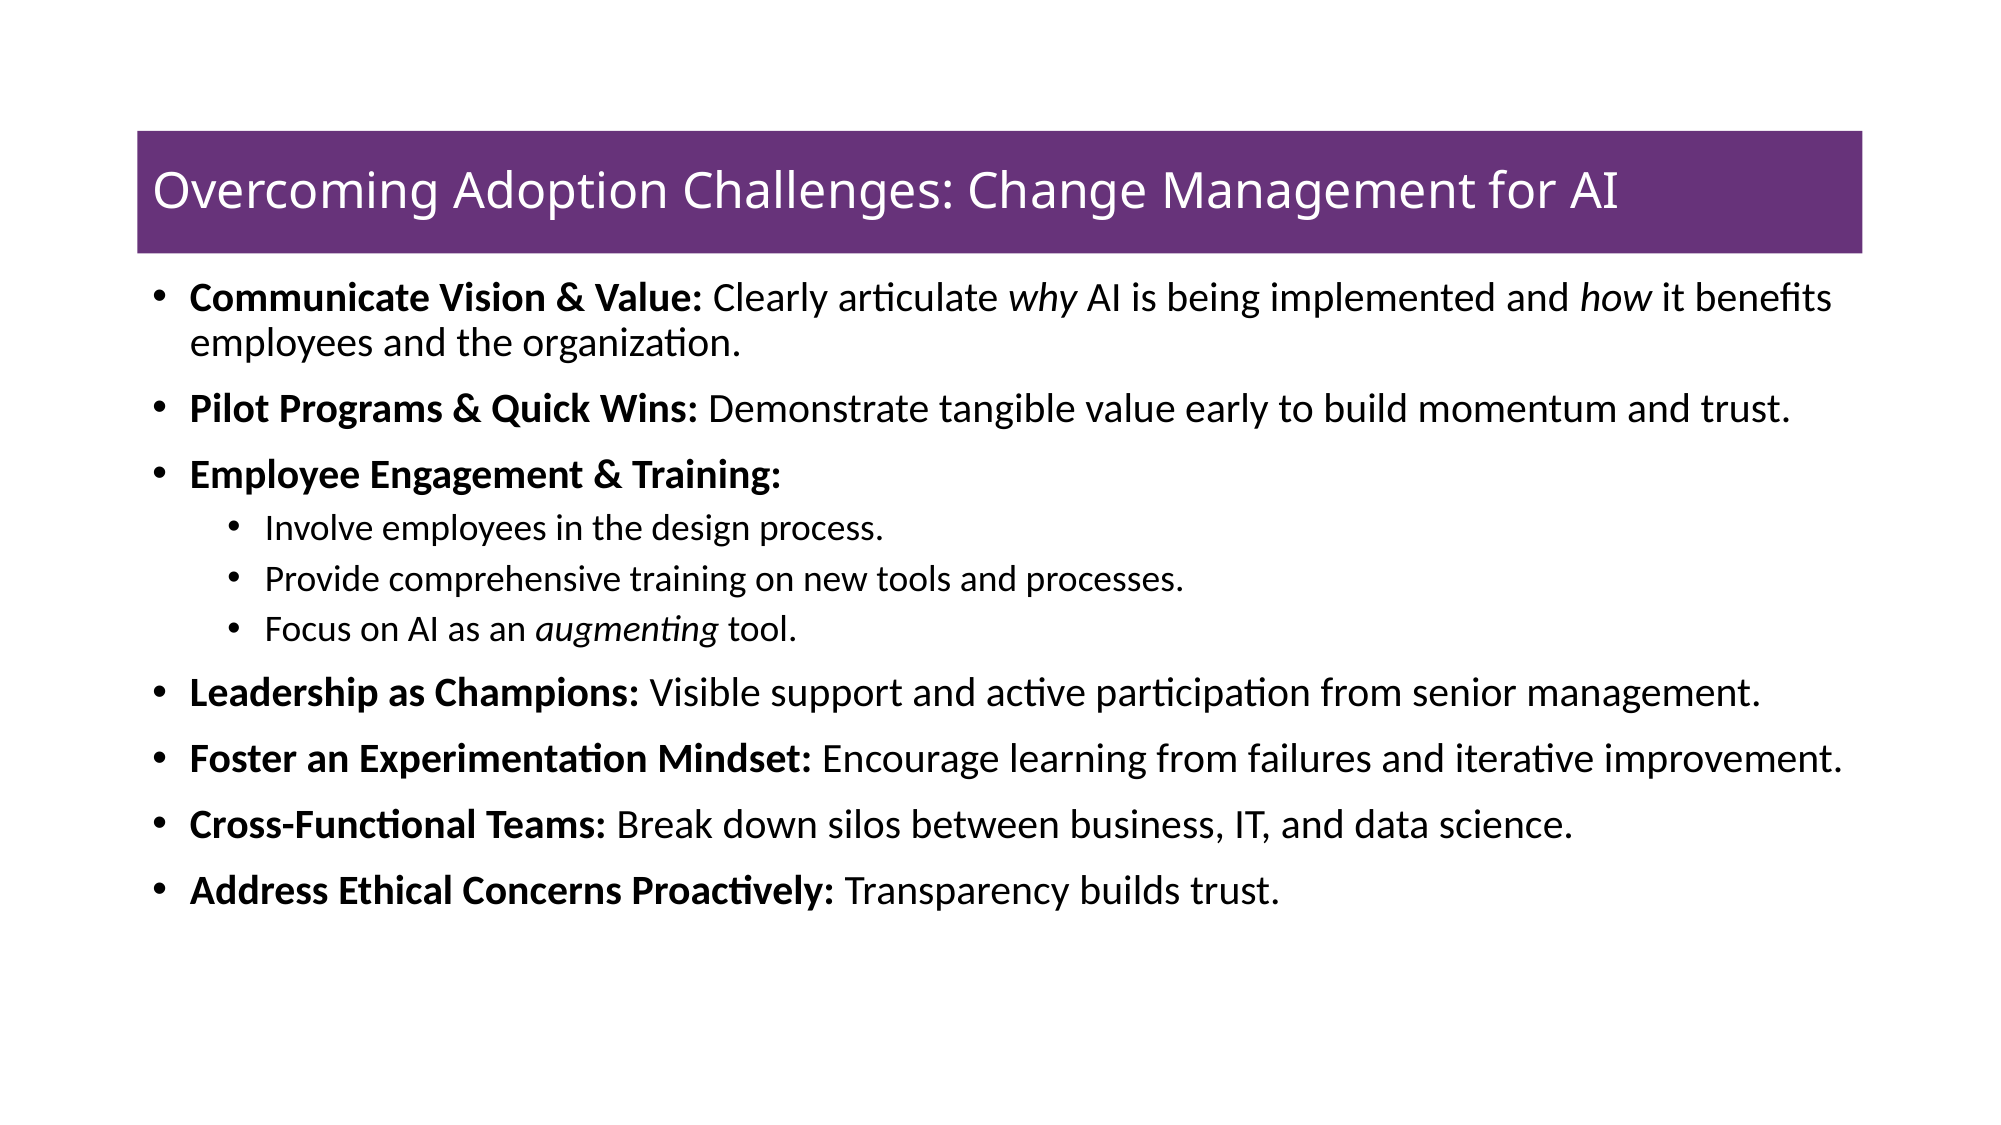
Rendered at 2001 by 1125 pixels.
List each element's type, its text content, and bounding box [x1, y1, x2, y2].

list Communicate Vision & Value: Clearly articulate why AI is being implemented and how it benefits employees and the organization. Pilot Programs & Quick Wins: Demonstrate tangible value early to build momentum and trust. Employee Engagement & Training: Involve employees in the design process. Provide comprehensive training on new tools and processes. Focus on AI as an augmenting tool. Leadership as Champions: Visible support and active participation from senior management. Foster an Experimentation Mindset: Encourage learning from failures and iterative improvement. Cross-Functional Teams: Break down silos between business, IT, and data science. Address Ethical Concerns Proactively: Transparency builds trust. [137, 267, 1863, 1110]
title Overcoming Adoption Challenges: Change Management for AI [137, 130, 1863, 254]
